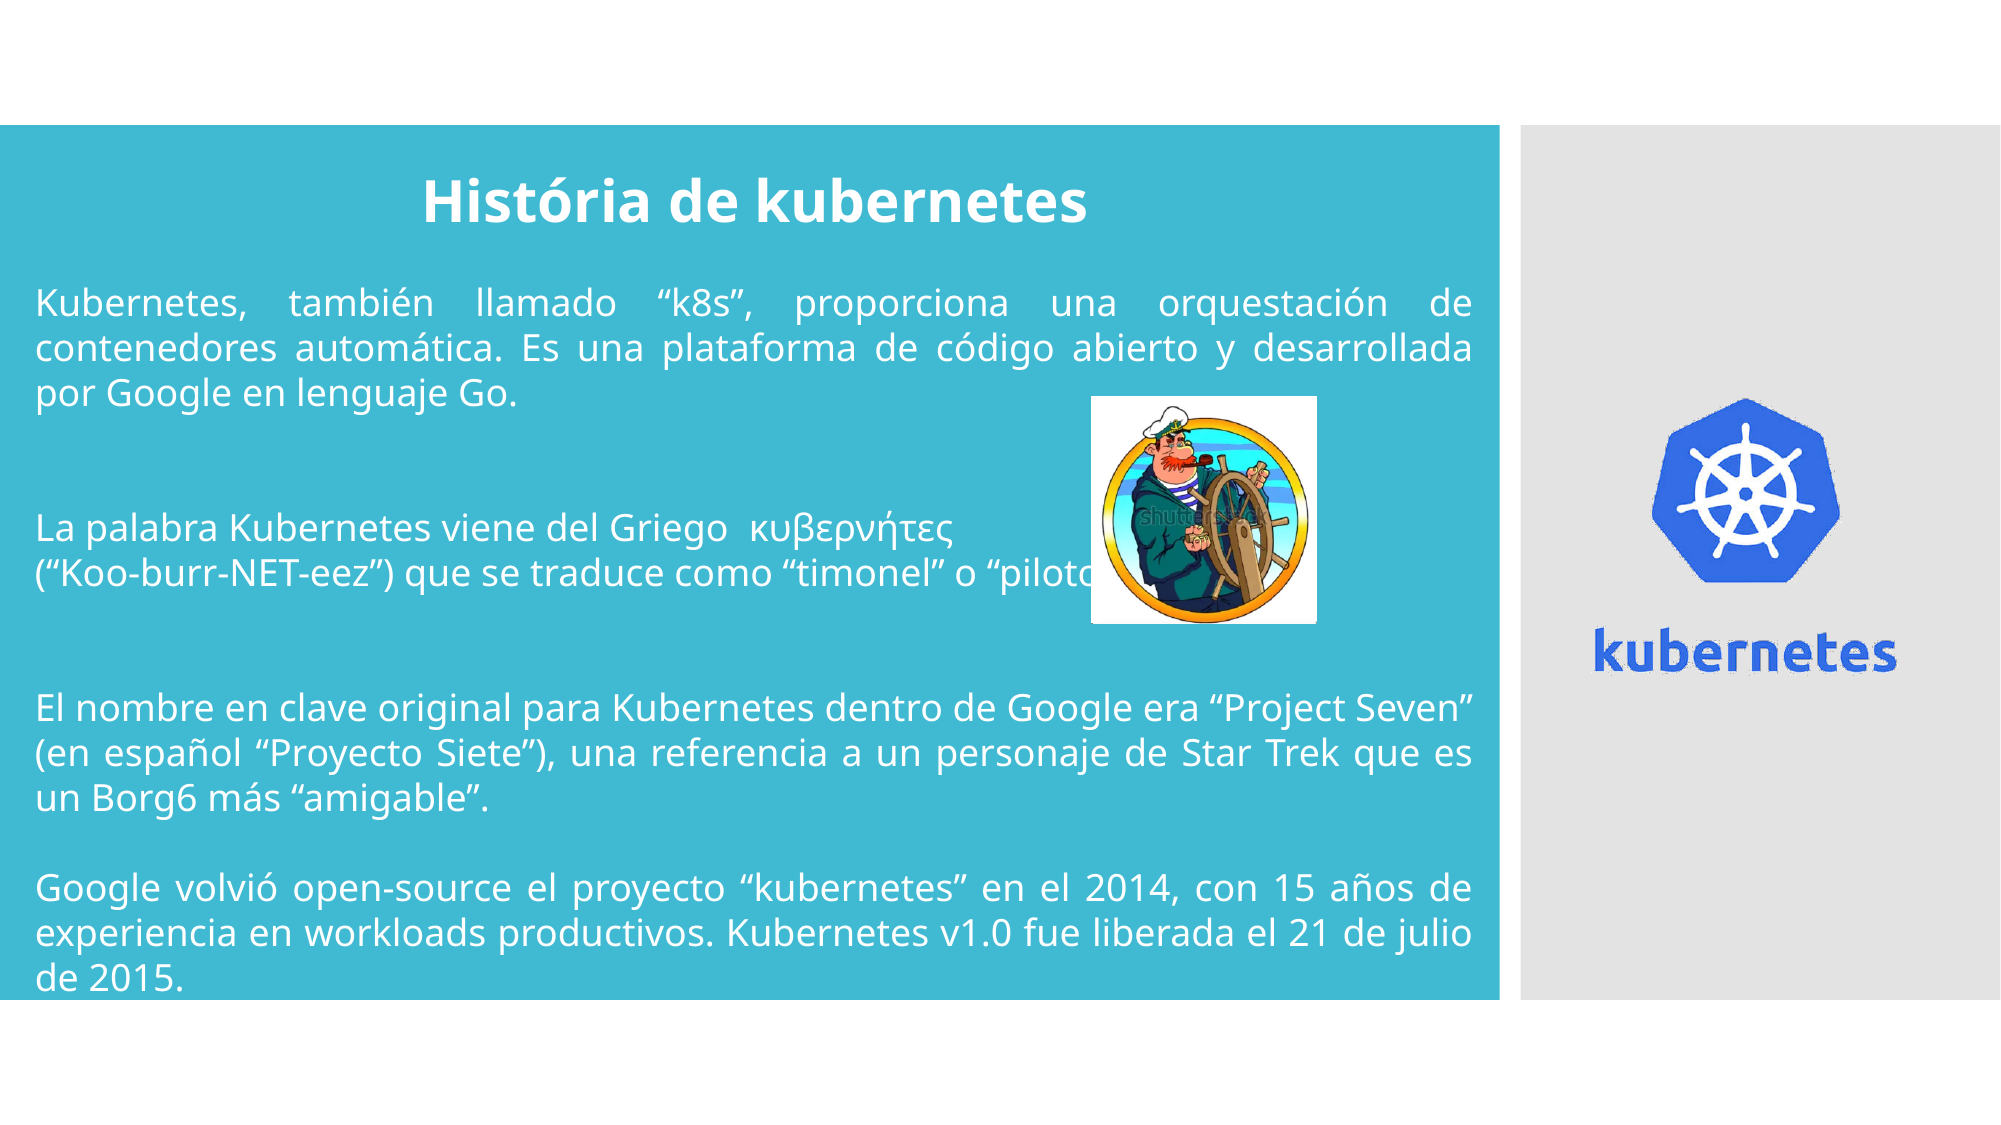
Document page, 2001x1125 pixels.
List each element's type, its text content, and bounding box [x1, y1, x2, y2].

text_box Kubernetes, también llamado “k8s”, proporciona una orquestación de contenedores automática. Es una plataforma de código abierto y desarrollada por Google en lenguaje Go. La palabra Kubernetes viene del Griego κυβερνήτες (“Koo-burr-NET-eez”) que se traduce como “timonel” o “piloto”: El nombre en clave original para Kubernetes dentro de Google era “Project Seven” (en español “Proyecto Siete”), una referencia a un personaje de Star Trek que es un Borg6​ más “amigable”. Google volvió open-source el proyecto “kubernetes” en el 2014, con 15 años de experiencia en workloads productivos. Kubernetes v1.0 fue liberada el 21 de julio de 2015. [20, 271, 1490, 1007]
text_box História de kubernetes [57, 156, 1452, 242]
picture [1091, 395, 1317, 624]
picture [1421, 376, 2000, 701]
